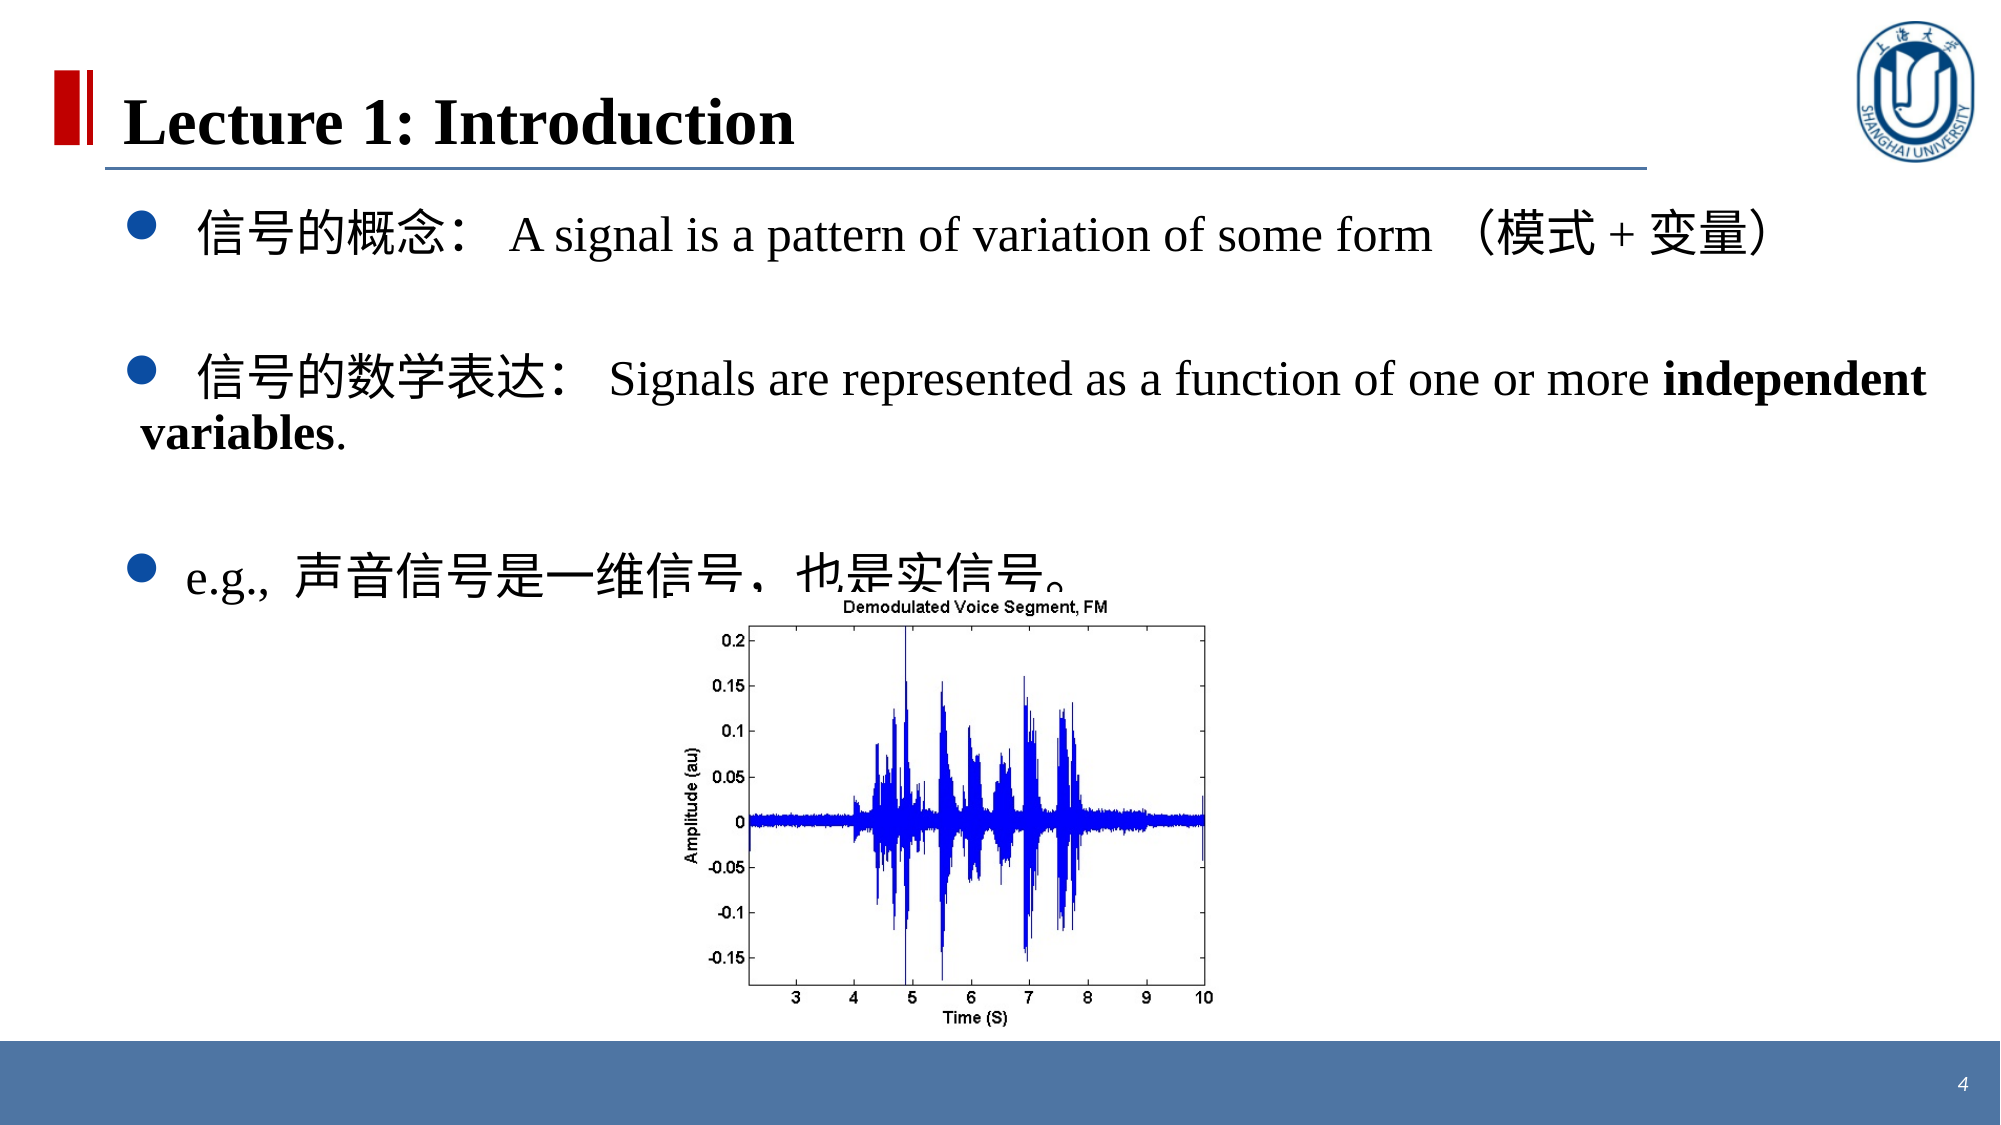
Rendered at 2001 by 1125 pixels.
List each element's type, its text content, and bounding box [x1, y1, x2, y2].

title Lecture 1: Introduction [108, 37, 1648, 167]
list 信号的概念：A signal is a pattern of variation of some form（模式+变量） 信号的数学表达：Signals are represented as a function of one or more independent variables. e.g., 声音信号是一维信号，也是实信号。 [104, 200, 1984, 984]
picture [673, 591, 1262, 1034]
slide_number 4 [1768, 1052, 1984, 1113]
picture [1855, 21, 1978, 163]
